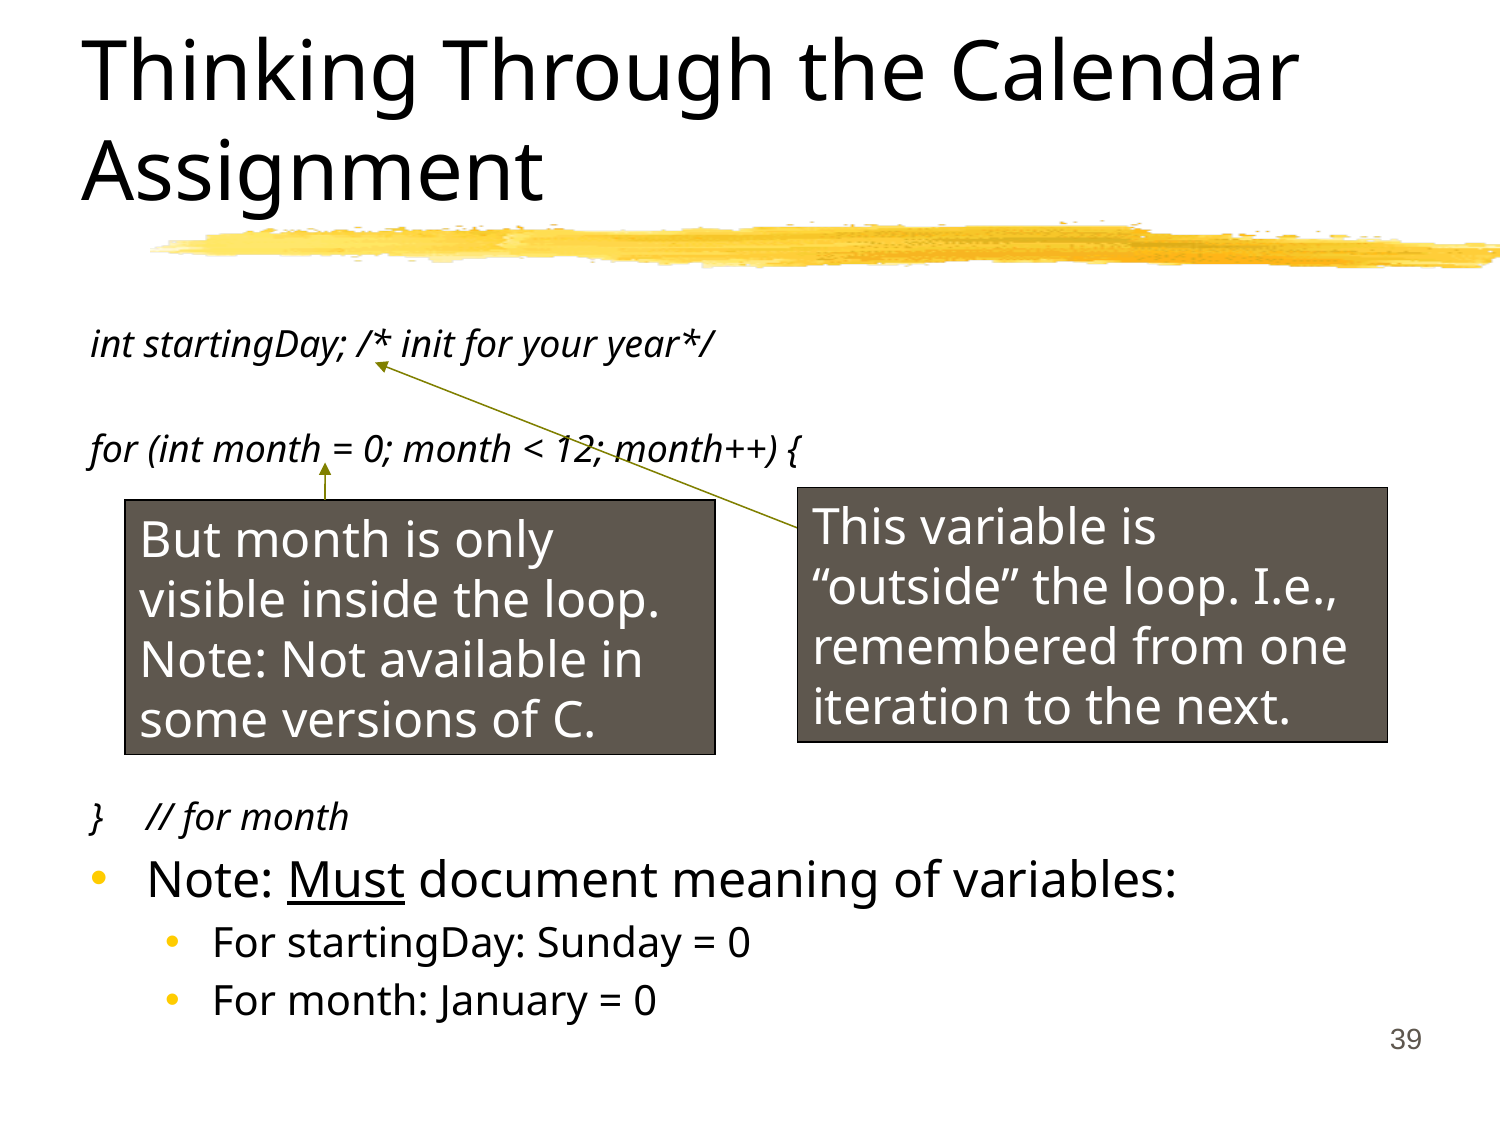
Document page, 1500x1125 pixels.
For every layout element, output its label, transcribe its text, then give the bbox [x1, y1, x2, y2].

list int startingDay; /* init for your year*/ for (int month = 0; month < 12; month++) { } // for month Note: Must document meaning of variables: For startingDay: Sunday = 0 For month: January = 0 [75, 312, 1417, 1100]
text_box But month is only visible inside the loop. Note: Not available in some versions of C. [124, 499, 715, 755]
text_box [318, 462, 332, 500]
text_box [375, 361, 797, 528]
text_box 39 [1124, 987, 1438, 1063]
title Thinking Through the Calendar Assignment [66, 37, 1342, 225]
picture [150, 215, 1500, 279]
text_box This variable is “outside” the loop. I.e., remembered from one iteration to the next. [797, 487, 1388, 743]
